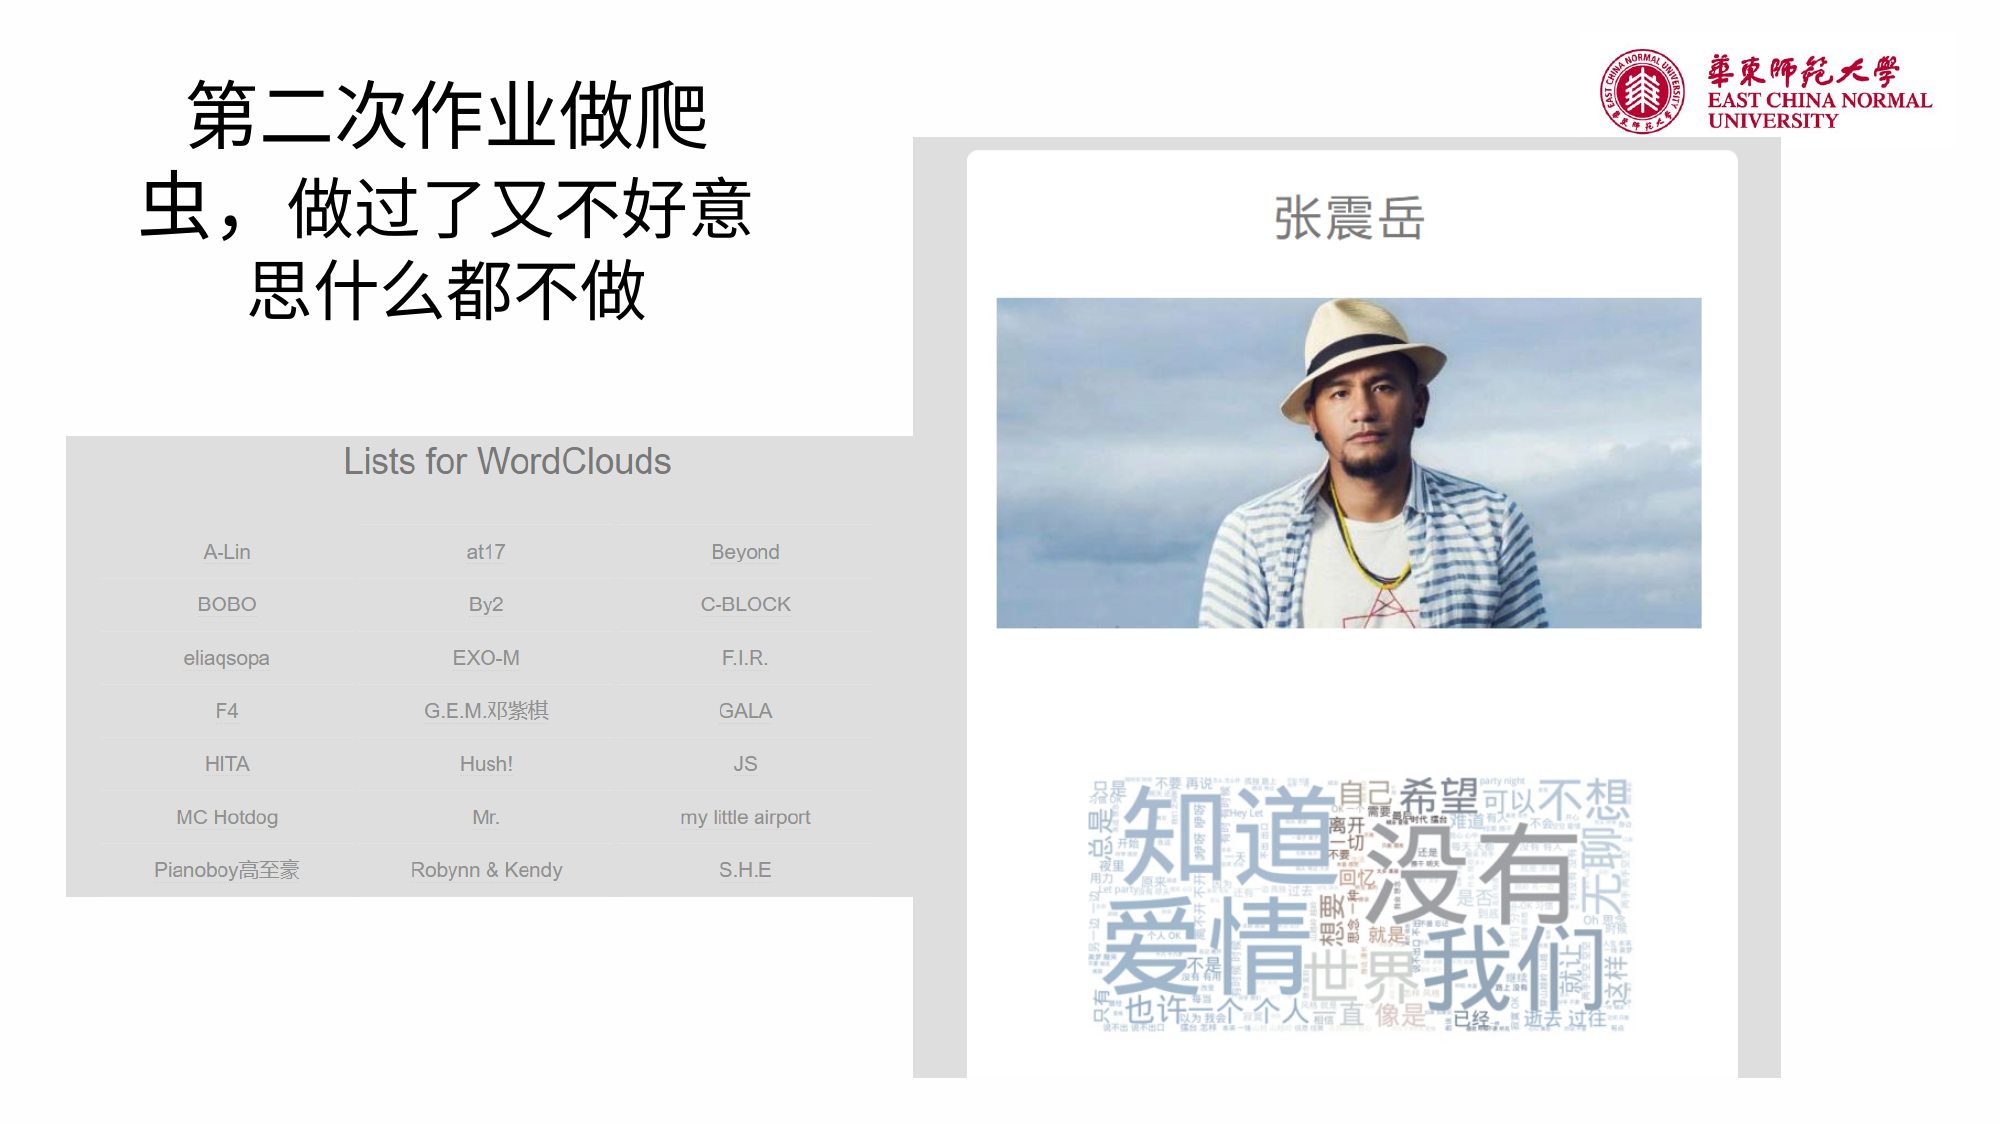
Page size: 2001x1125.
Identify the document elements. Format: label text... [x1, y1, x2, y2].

picture [66, 33, 1955, 1078]
text_box 第二次作业做爬虫，做过了又不好意思什么都不做 [122, 61, 772, 337]
